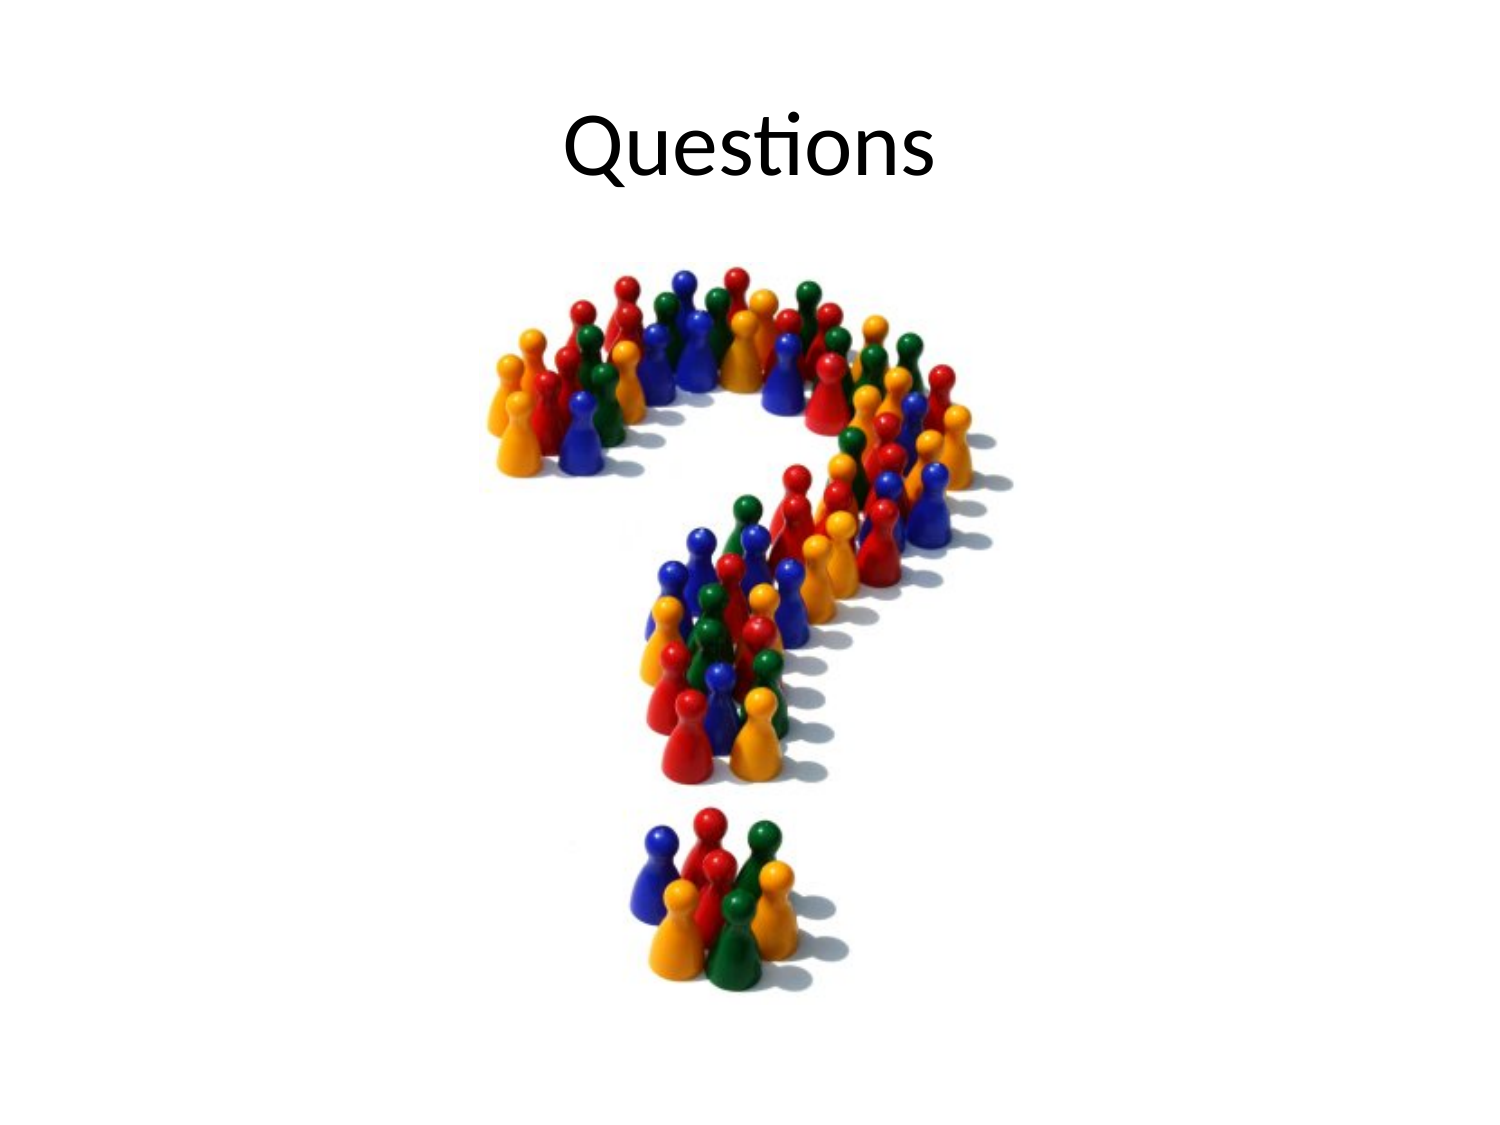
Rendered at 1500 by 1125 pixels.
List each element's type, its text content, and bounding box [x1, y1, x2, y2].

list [479, 262, 1021, 1006]
title Questions [75, 45, 1425, 233]
